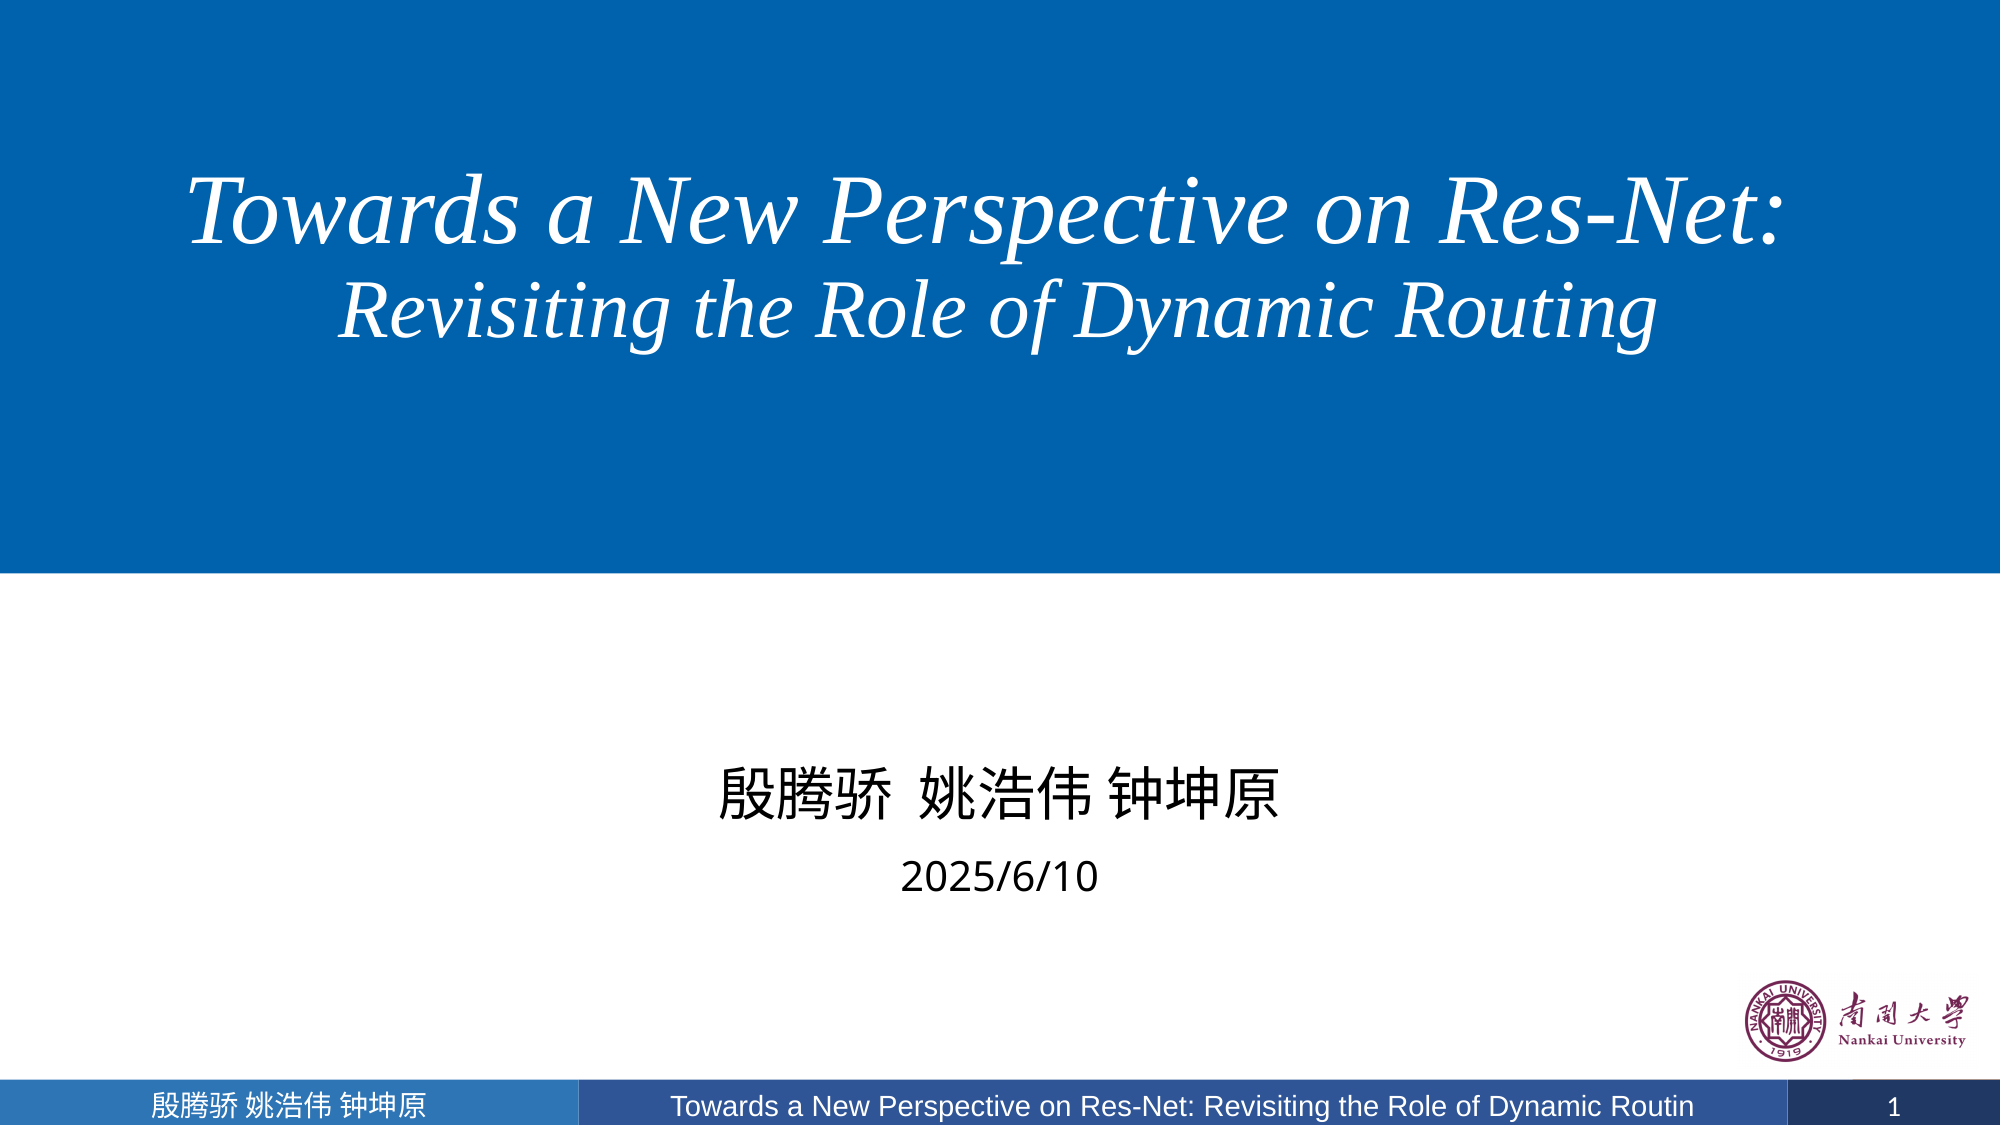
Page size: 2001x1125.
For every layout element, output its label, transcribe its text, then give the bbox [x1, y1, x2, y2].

text_box 殷腾骄 姚浩伟 钟坤原 2025/6/10 [0, 624, 2000, 1041]
picture [1737, 1041, 1979, 1069]
title Towards a New Perspective on Res-Net: Revisiting the Role of Dynamic Routing [0, 0, 2000, 574]
